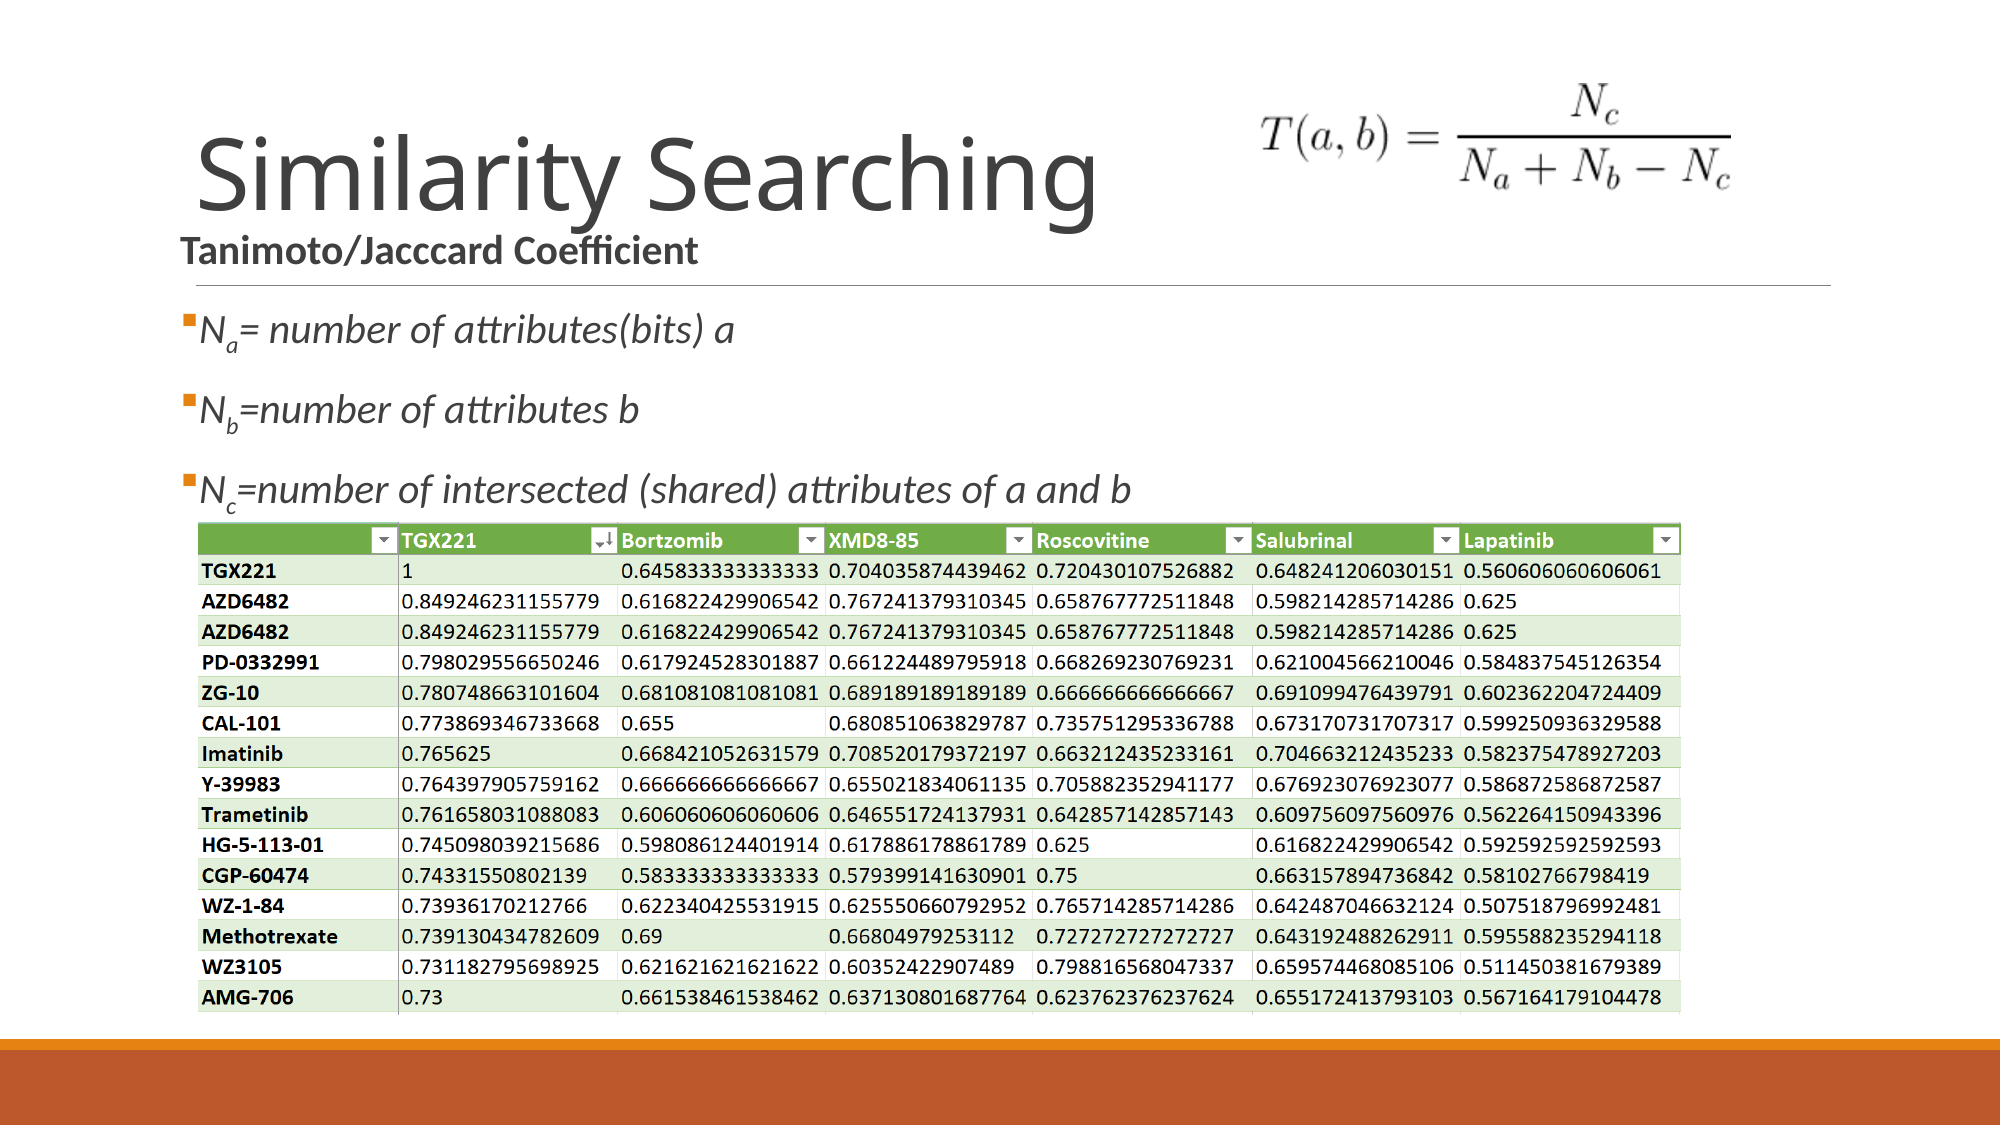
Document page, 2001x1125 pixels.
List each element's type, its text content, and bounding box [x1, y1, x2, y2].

list Tanimoto/Jacccard Coefficient Na= number of attributes(bits) a Nb=number of attributes b Nc=number of intersected (shared) attributes of a and b [180, 238, 1830, 881]
picture [1253, 61, 1802, 214]
title Similarity Searching [180, 0, 1830, 238]
picture [198, 522, 1682, 1015]
